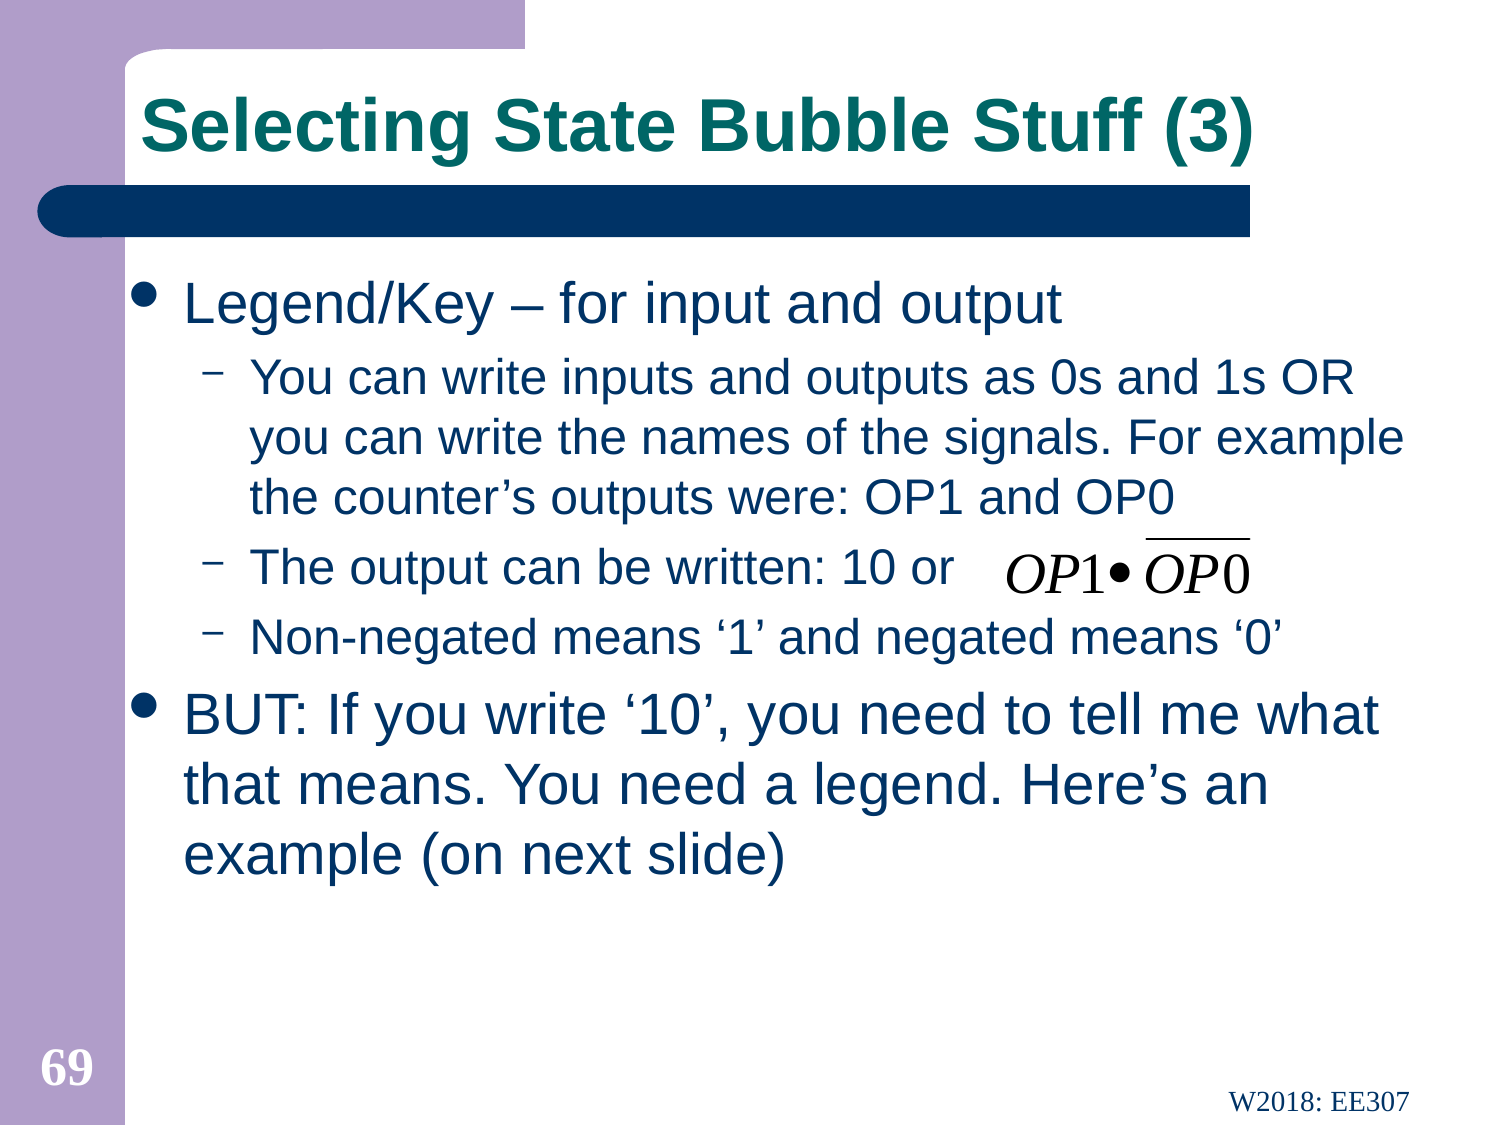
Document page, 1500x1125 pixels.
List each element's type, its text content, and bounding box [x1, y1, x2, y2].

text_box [997, 525, 1260, 609]
slide_number 69 [0, 1023, 136, 1105]
footer W2018: EE307 [512, 1074, 1426, 1125]
title Selecting State Bubble Stuff (3) [124, 49, 1426, 176]
list Legend/Key – for input and output You can write inputs and outputs as 0s and 1s OR you can write the names of the signals. For example the counter’s outputs were: OP1 and OP0 The output can be written: 10 or Non-negated means ‘1’ and negated means ‘0’ BUT: If you write ‘10’, you need to tell me what that means. You need a legend. Here’s an example (on next slide) [112, 257, 1431, 1001]
